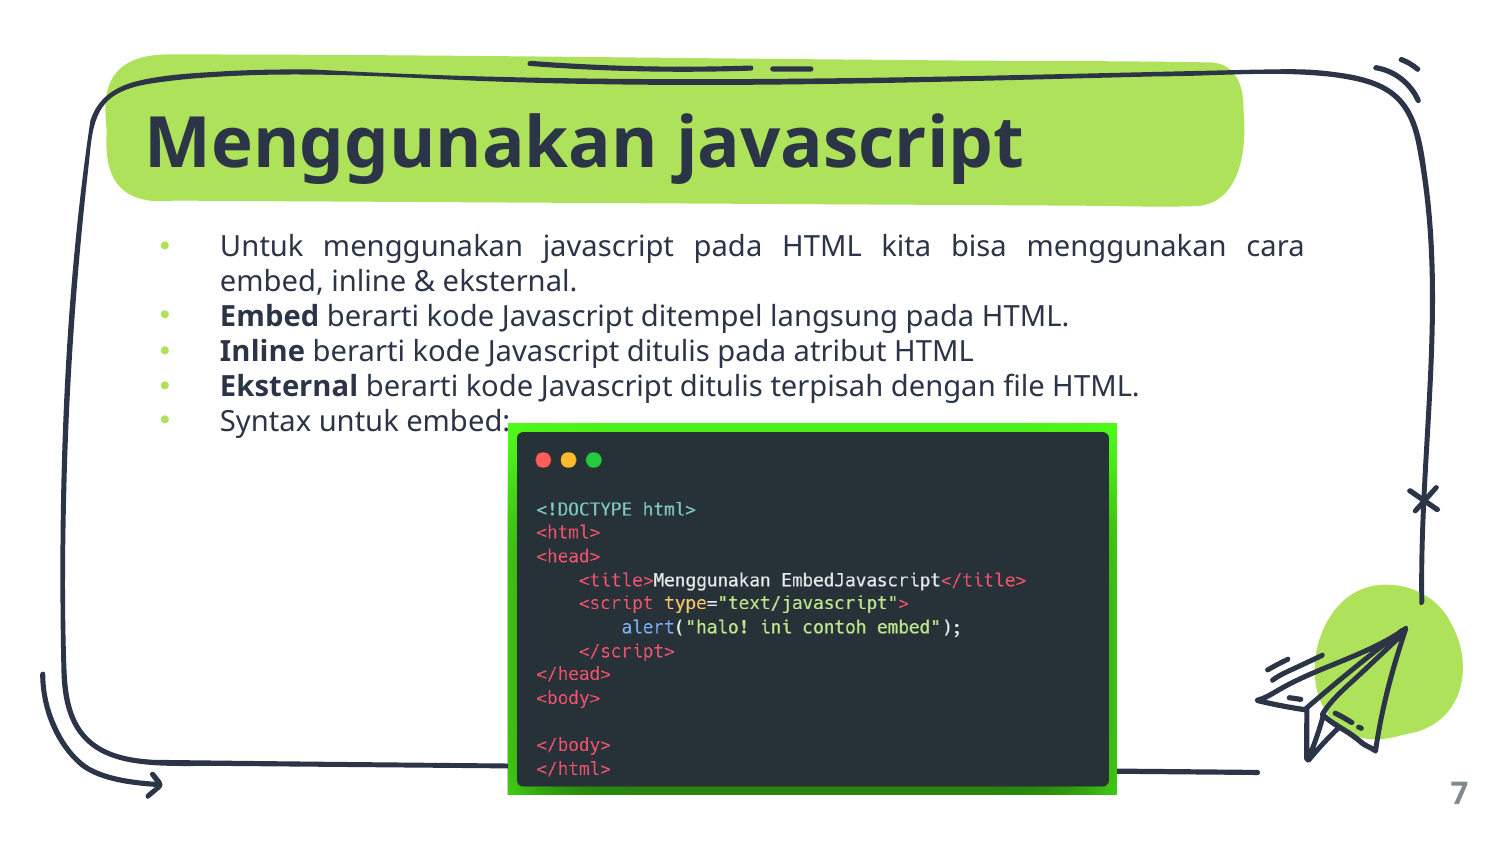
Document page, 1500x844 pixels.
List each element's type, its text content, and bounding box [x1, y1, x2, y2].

picture [507, 423, 1117, 795]
slide_number 7 [1378, 769, 1469, 820]
title Menggunakan javascript [144, 112, 1200, 178]
text_box [1254, 625, 1409, 763]
list Untuk menggunakan javascript pada HTML kita bisa menggunakan cara embed, inline & eksternal. Embed berarti kode Javascript ditempel langsung pada HTML. Inline berarti kode Javascript ditulis pada atribut HTML Eksternal berarti kode Javascript ditulis terpisah dengan file HTML. Syntax untuk embed: [144, 227, 1306, 763]
